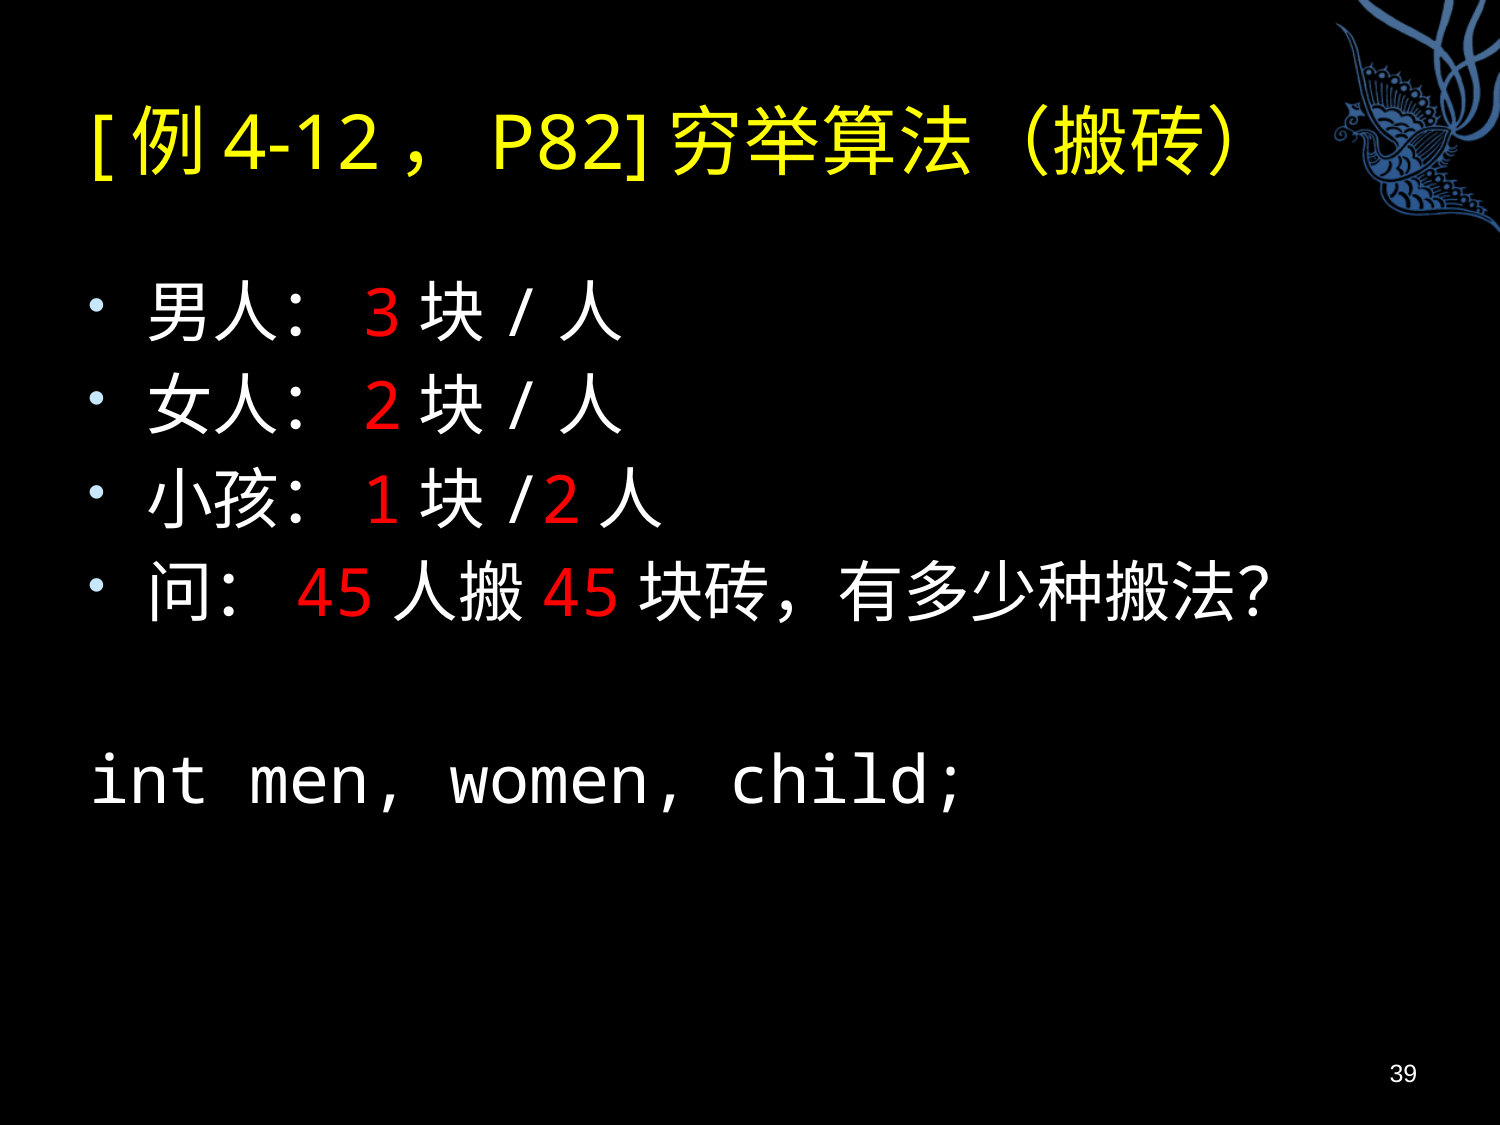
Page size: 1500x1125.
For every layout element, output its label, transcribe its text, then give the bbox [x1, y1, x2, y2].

list 男人：3块/人 女人：2块/人 小孩：1块/2人 问：45人搬45块砖，有多少种搬法？ int men, women, child; [75, 262, 1425, 1005]
slide_number 39 [1074, 1042, 1425, 1103]
title [例4-12，P82]穷举算法（搬砖） [75, 45, 1351, 233]
